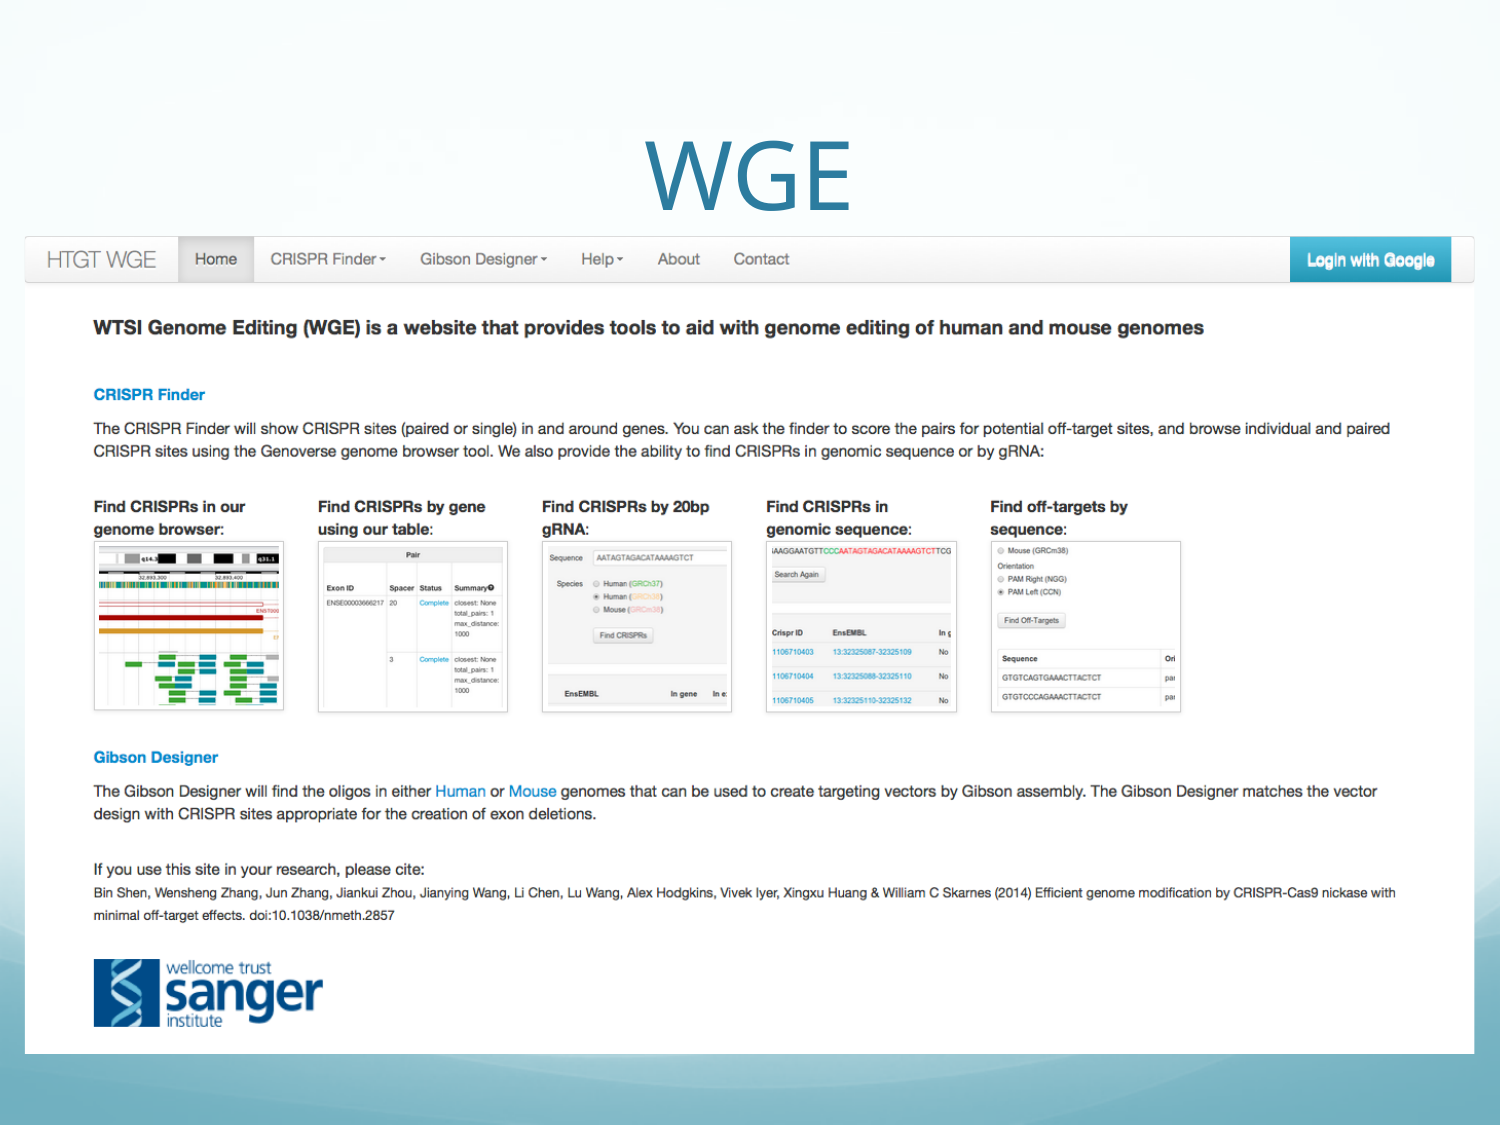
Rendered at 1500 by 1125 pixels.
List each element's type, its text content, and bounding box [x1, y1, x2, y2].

title WGE [90, 17, 1410, 233]
picture [24, 236, 1475, 1055]
